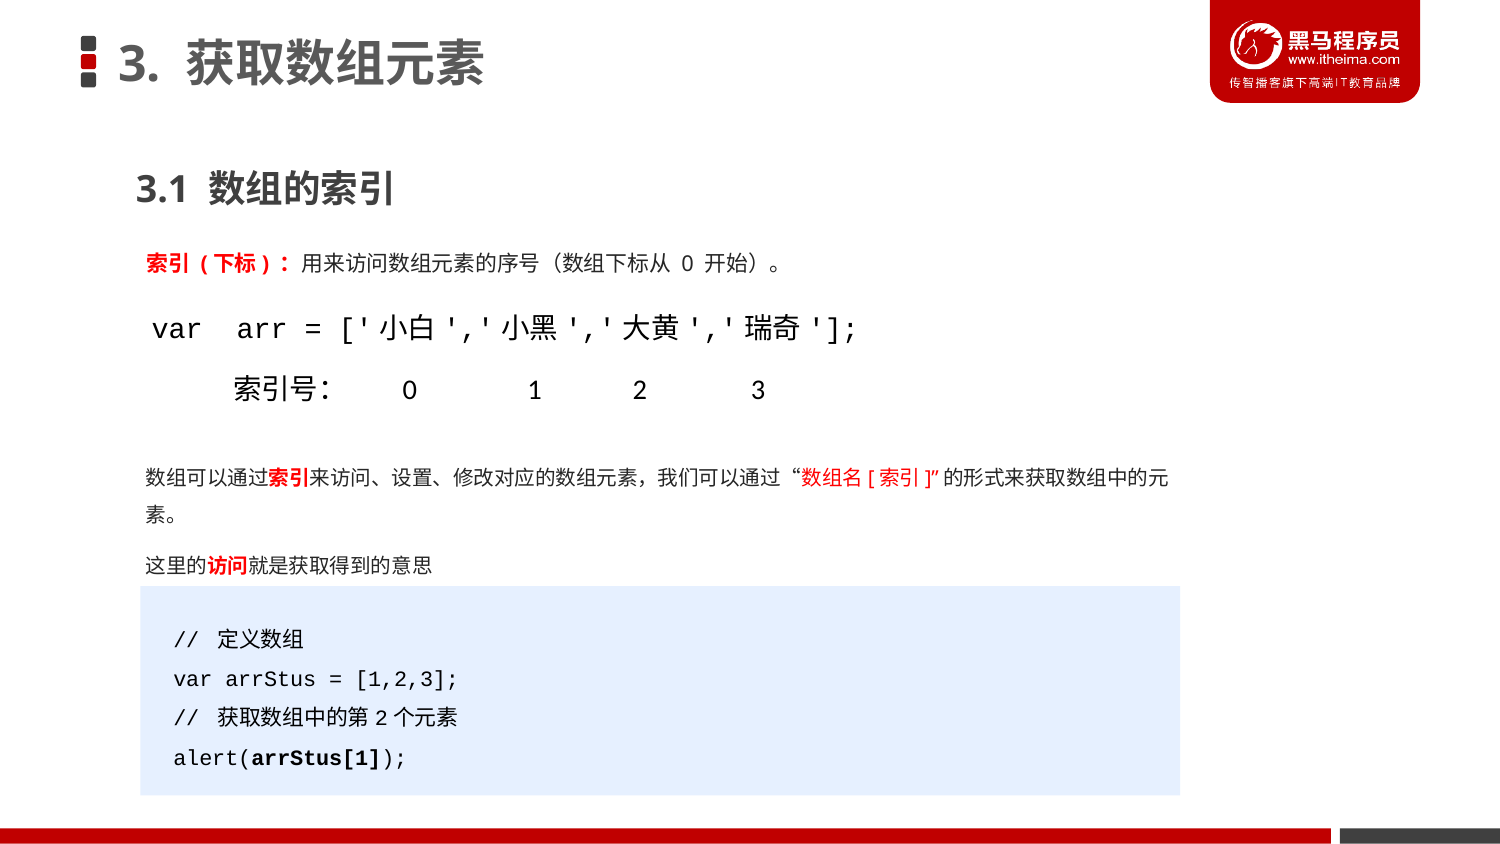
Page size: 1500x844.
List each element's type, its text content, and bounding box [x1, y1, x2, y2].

text_box 数组可以通过索引来访问、设置、修改对应的数组元素，我们可以通过“数组名[索引]”的形式来获取数组中的元素。 这里的访问就是获取得到的意思 [130, 444, 1196, 587]
text_box 索引号： [218, 363, 363, 413]
text_box 索引 (下标) ：用来访问数组元素的序号（数组下标从 0 开始）。 [132, 228, 1197, 309]
text_box var arr = ['小白','小黑','大黄','瑞奇']; [118, 285, 874, 352]
picture [1211, 11, 1419, 97]
text_box 0 1 2 3 [387, 363, 781, 413]
title 3. 获取数组元素 [103, 0, 1209, 130]
text_box // 定义数组 var arrStus = [1,2,3]; // 获取数组中的第2个元素 alert(arrStus[1]); [139, 587, 1181, 797]
list 3.1 数组的索引 [121, 163, 1191, 229]
